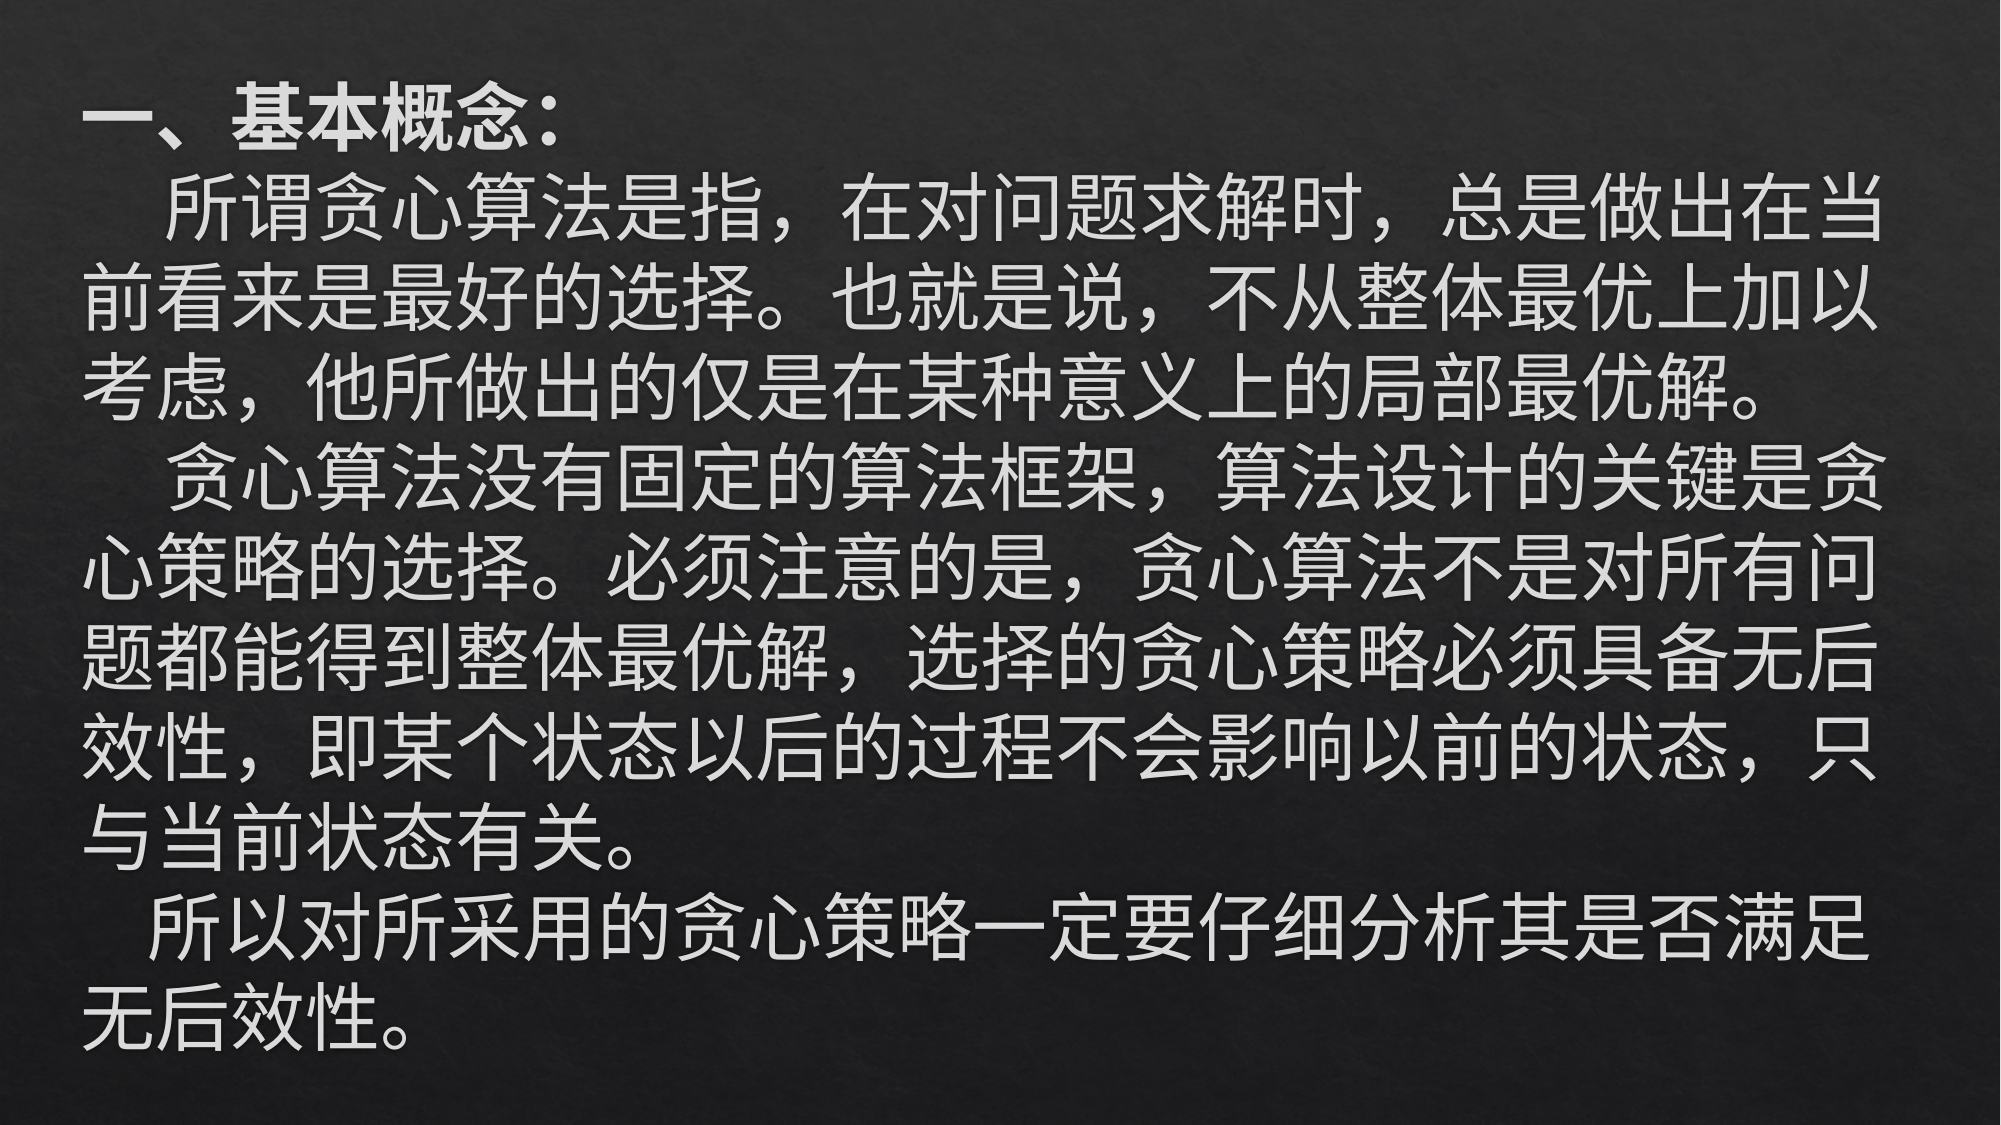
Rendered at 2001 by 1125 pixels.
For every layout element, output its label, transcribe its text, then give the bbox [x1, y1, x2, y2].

title 一、基本概念： 所谓贪心算法是指，在对问题求解时，总是做出在当前看来是最好的选择。也就是说，不从整体最优上加以考虑，他所做出的仅是在某种意义上的局部最优解。 贪心算法没有固定的算法框架，算法设计的关键是贪心策略的选择。必须注意的是，贪心算法不是对所有问题都能得到整体最优解，选择的贪心策略必须具备无后效性，即某个状态以后的过程不会影响以前的状态，只与当前状态有关。 所以对所采用的贪心策略一定要仔细分析其是否满足无后效性。 [65, 34, 1935, 1069]
